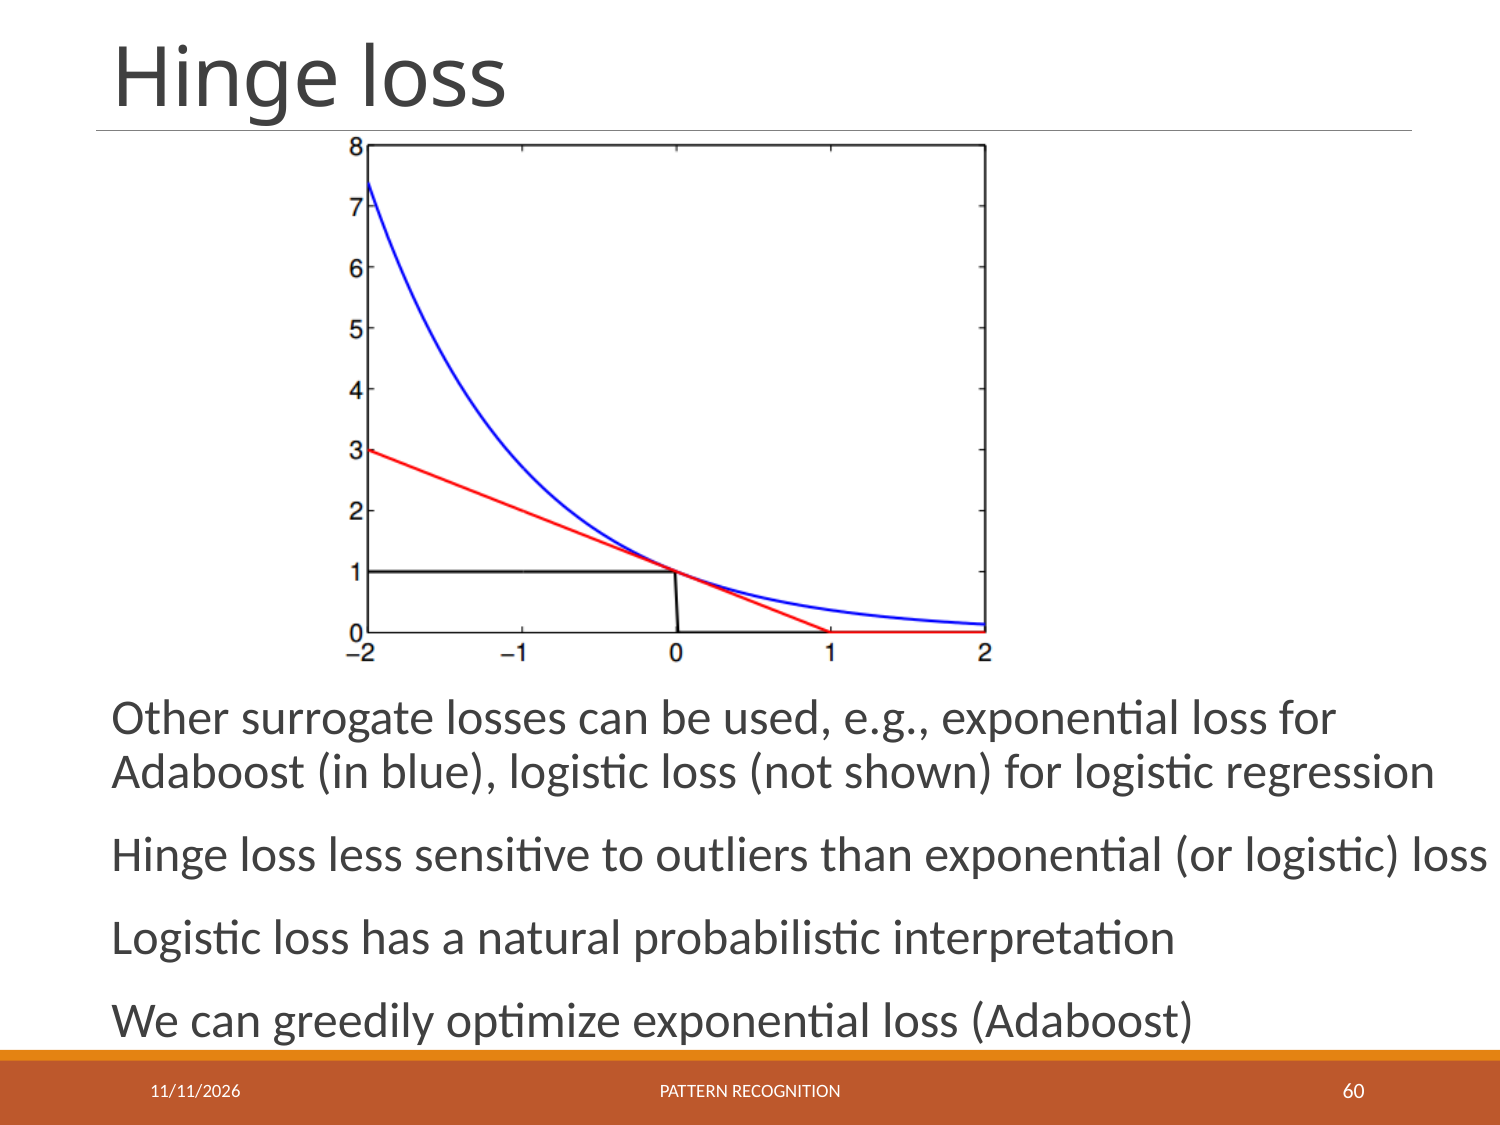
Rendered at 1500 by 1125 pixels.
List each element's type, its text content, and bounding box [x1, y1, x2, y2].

list Other surrogate losses can be used, e.g., exponential loss for Adaboost (in blue), logistic loss (not shown) for logistic regression Hinge loss less sensitive to outliers than exponential (or logistic) loss Logistic loss has a natural probabilistic interpretation We can greedily optimize exponential loss (Adaboost) [96, 140, 1500, 1060]
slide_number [135, 1059, 440, 1120]
picture [310, 133, 1027, 668]
footer Pattern recognition [453, 1059, 1047, 1120]
title Hinge loss [96, 19, 1413, 131]
slide_number 60 [1218, 1059, 1380, 1120]
